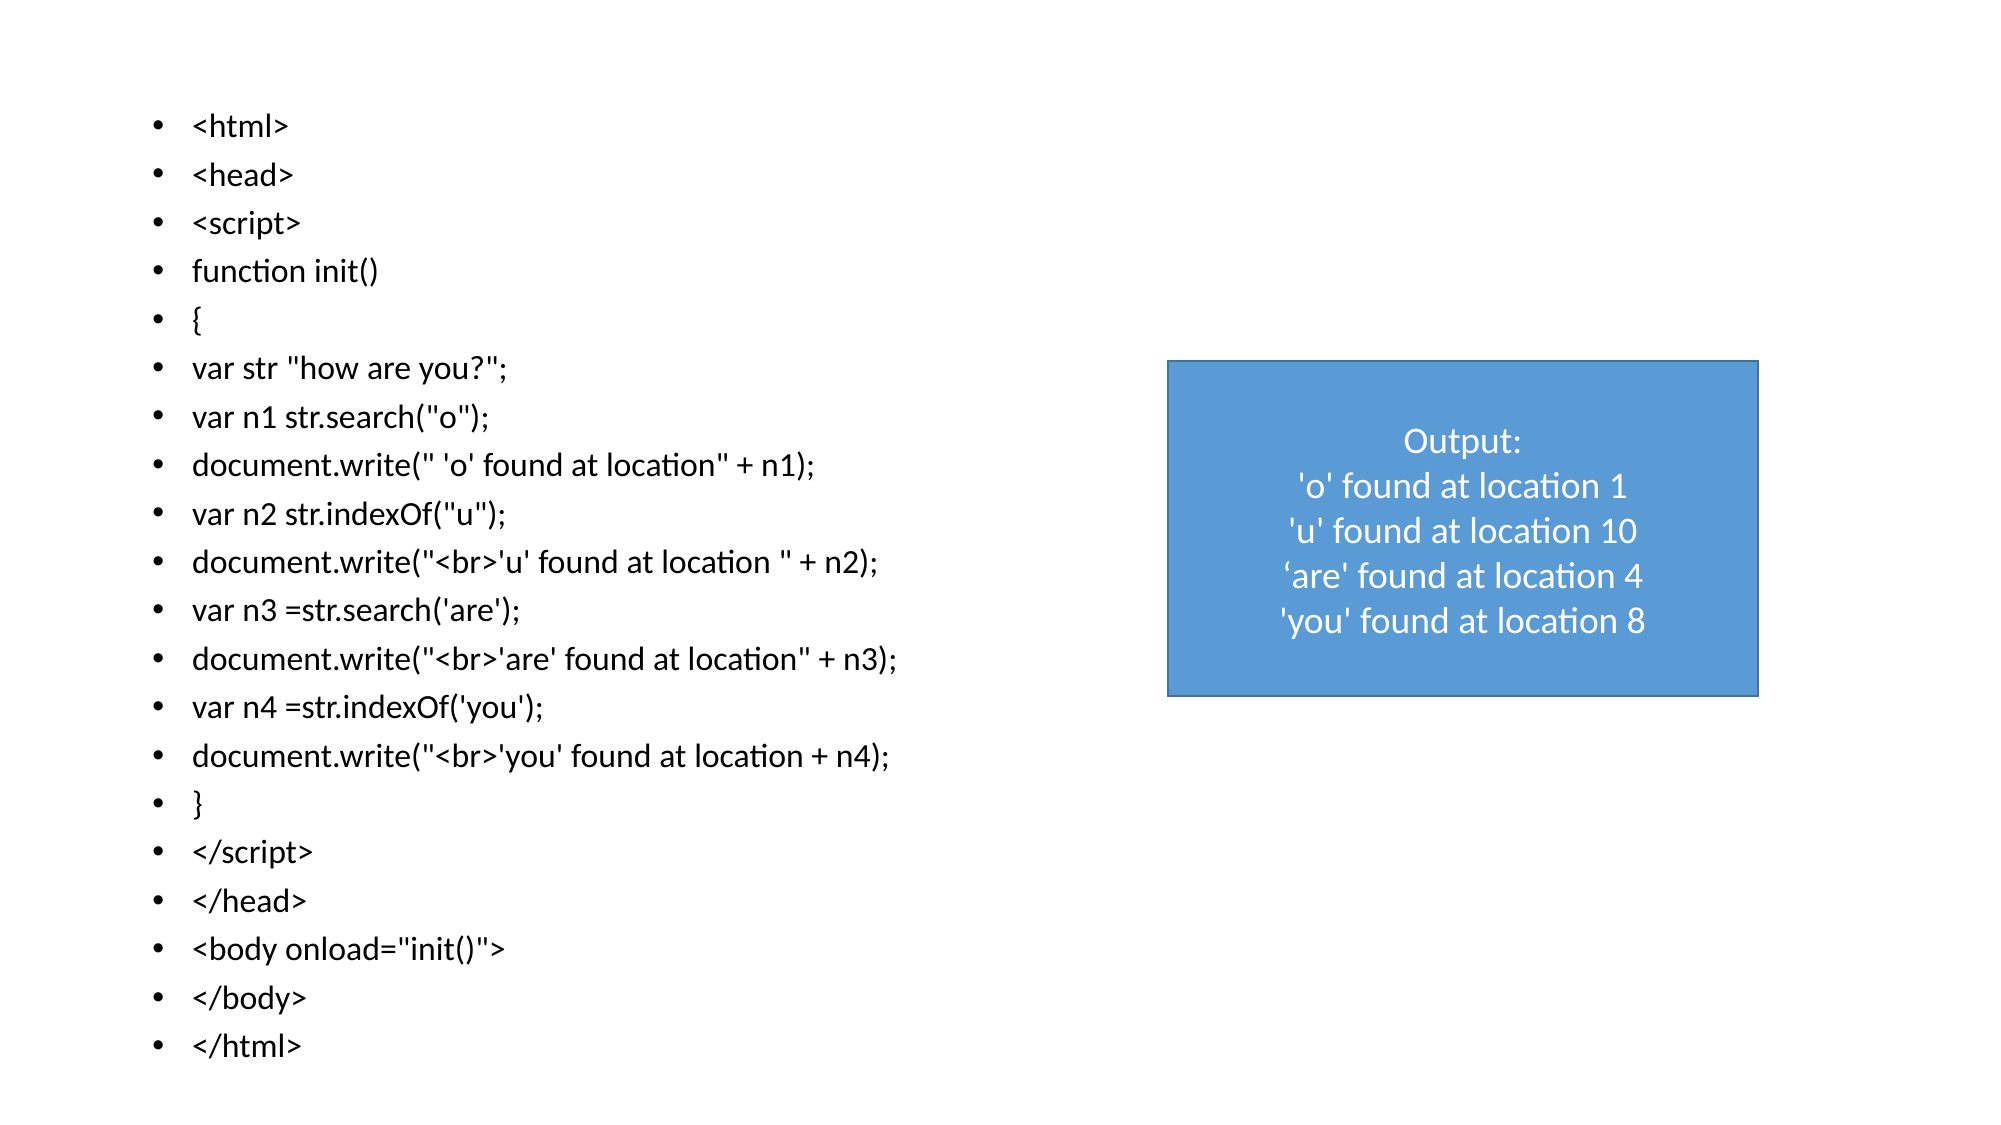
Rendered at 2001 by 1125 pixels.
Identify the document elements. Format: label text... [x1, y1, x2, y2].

text_box Output: 'o' found at location 1 'u' found at location 10 ‘are' found at location 4 'you' found at location 8 [1167, 360, 1759, 697]
list <html> <head> <script> function init() { var str "how are you?"; var n1 str.search("o"); document.write(" 'o' found at location" + n1); var n2 str.indexOf("u"); document.write("<br>'u' found at location " + n2); var n3 =str.search('are'); document.write("<br>'are' found at location" + n3); var n4 =str.indexOf('you'); document.write("<br>'you' found at location + n4); } </script> </head> <body onload="init()"> </body> </html> [137, 101, 1863, 1084]
